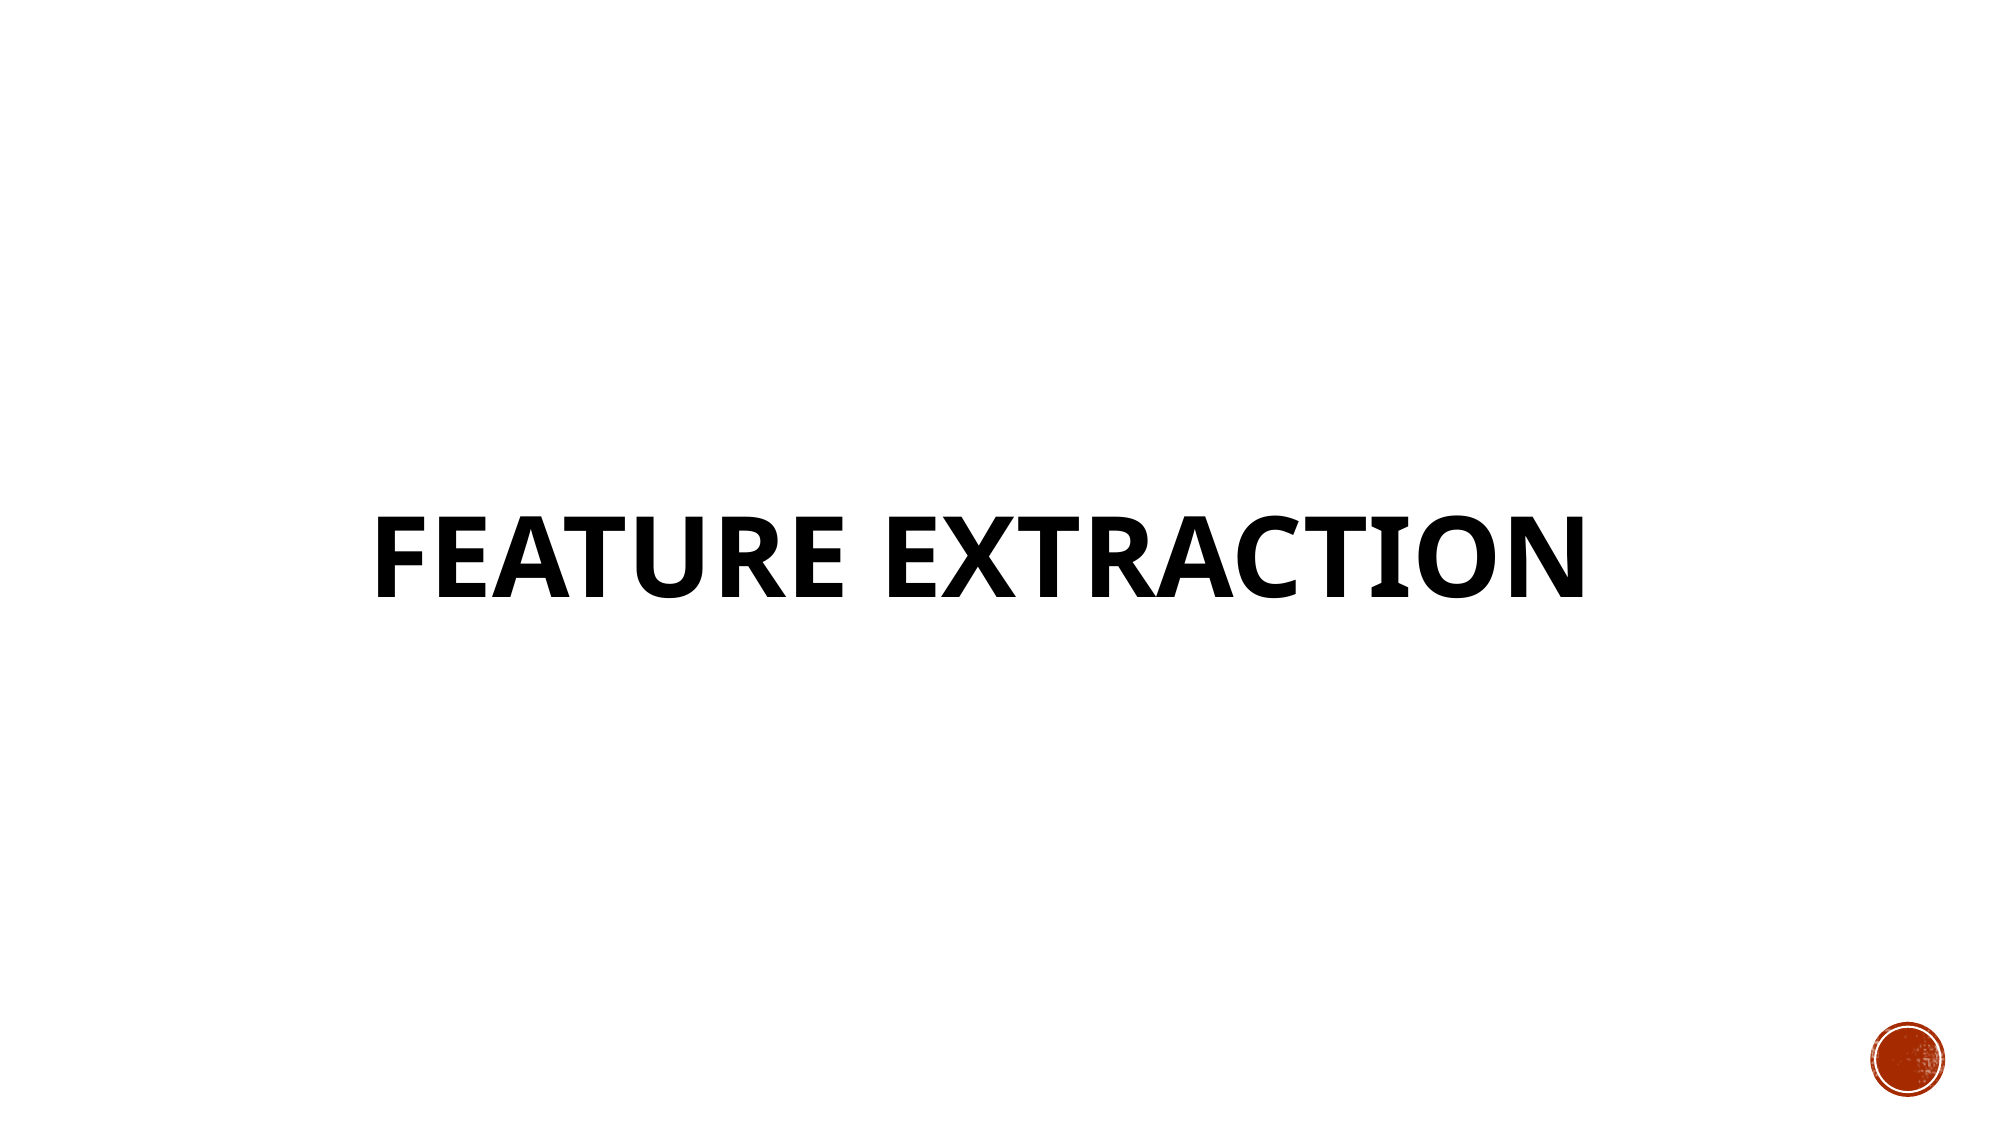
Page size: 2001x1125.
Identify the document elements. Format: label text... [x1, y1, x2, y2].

title Feature extraction [156, 429, 1807, 694]
